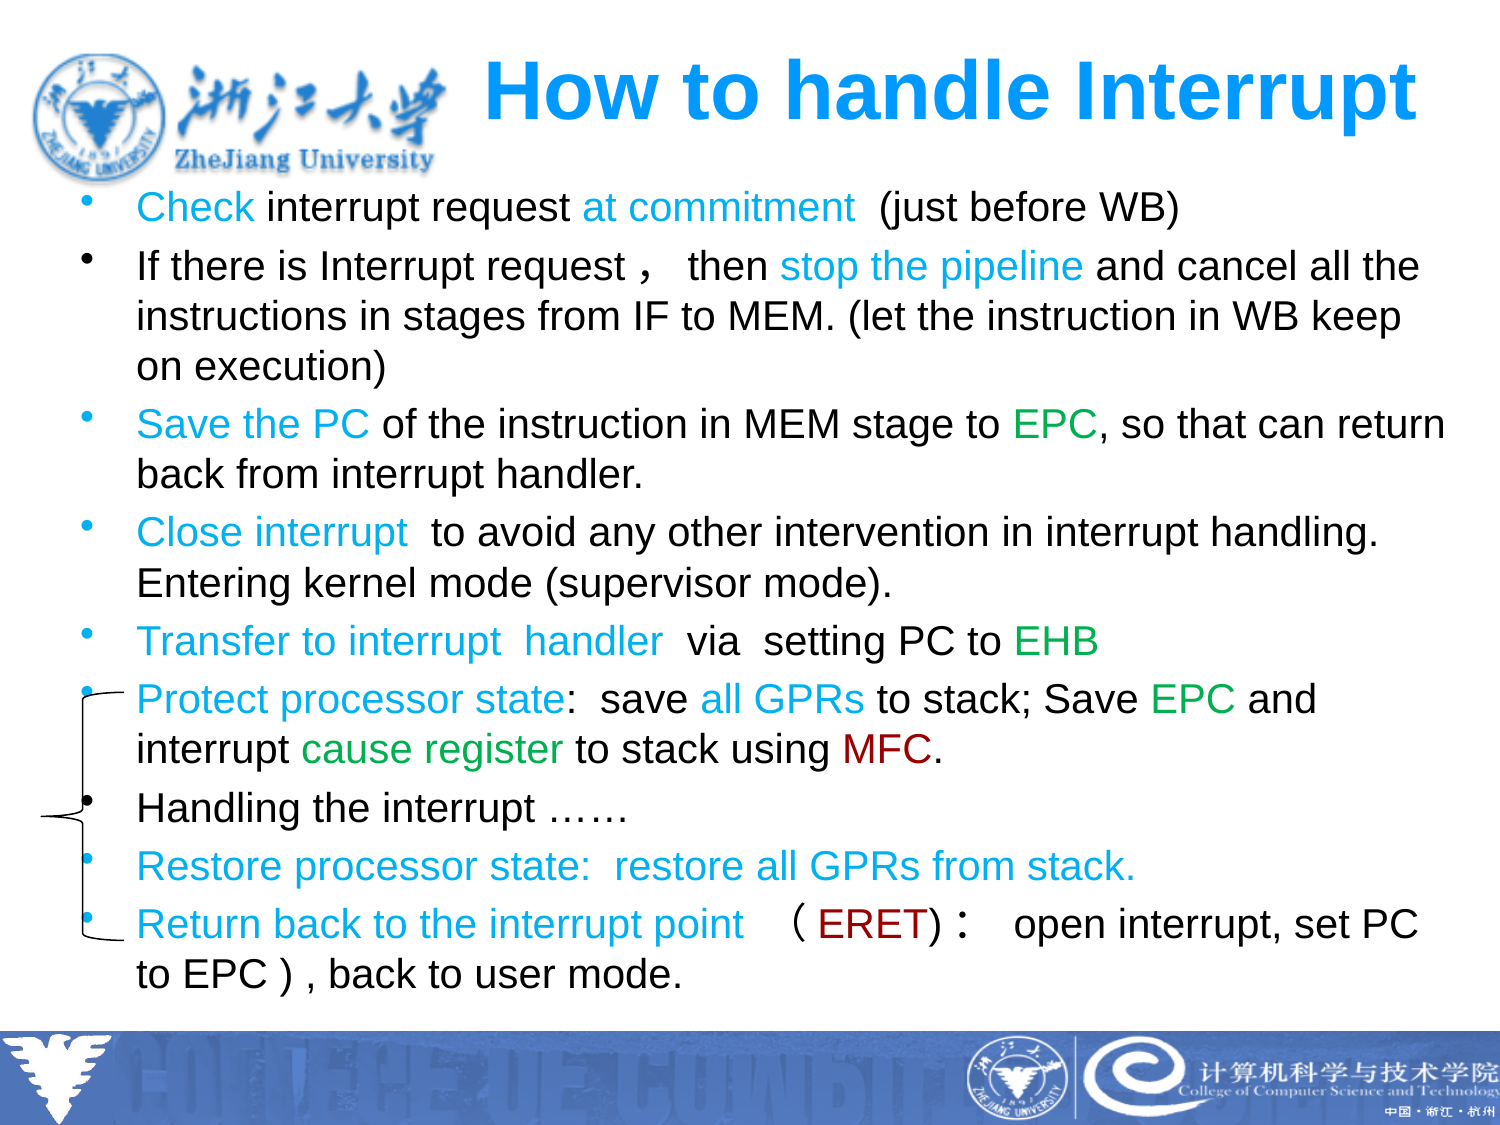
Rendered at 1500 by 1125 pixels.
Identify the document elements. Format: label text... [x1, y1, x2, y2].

text_box [40, 691, 124, 942]
title How to handle Interrupt [466, 0, 1436, 172]
picture [0, 1031, 1500, 1125]
list Check interrupt request at commitment (just before WB) If there is Interrupt request，then stop the pipeline and cancel all the instructions in stages from IF to MEM. (let the instruction in WB keep on execution) Save the PC of the instruction in MEM stage to EPC, so that can return back from interrupt handler. Close interrupt to avoid any other intervention in interrupt handling. Entering kernel mode (supervisor mode). Transfer to interrupt handler via setting PC to EHB Protect processor state: save all GPRs to stack; Save EPC and interrupt cause register to stack using MFC. Handling the interrupt …… Restore processor state: restore all GPRs from stack. Return back to the interrupt point （ERET)： open interrupt, set PC to EPC ) , back to user mode. [64, 172, 1471, 956]
picture [23, 46, 453, 188]
